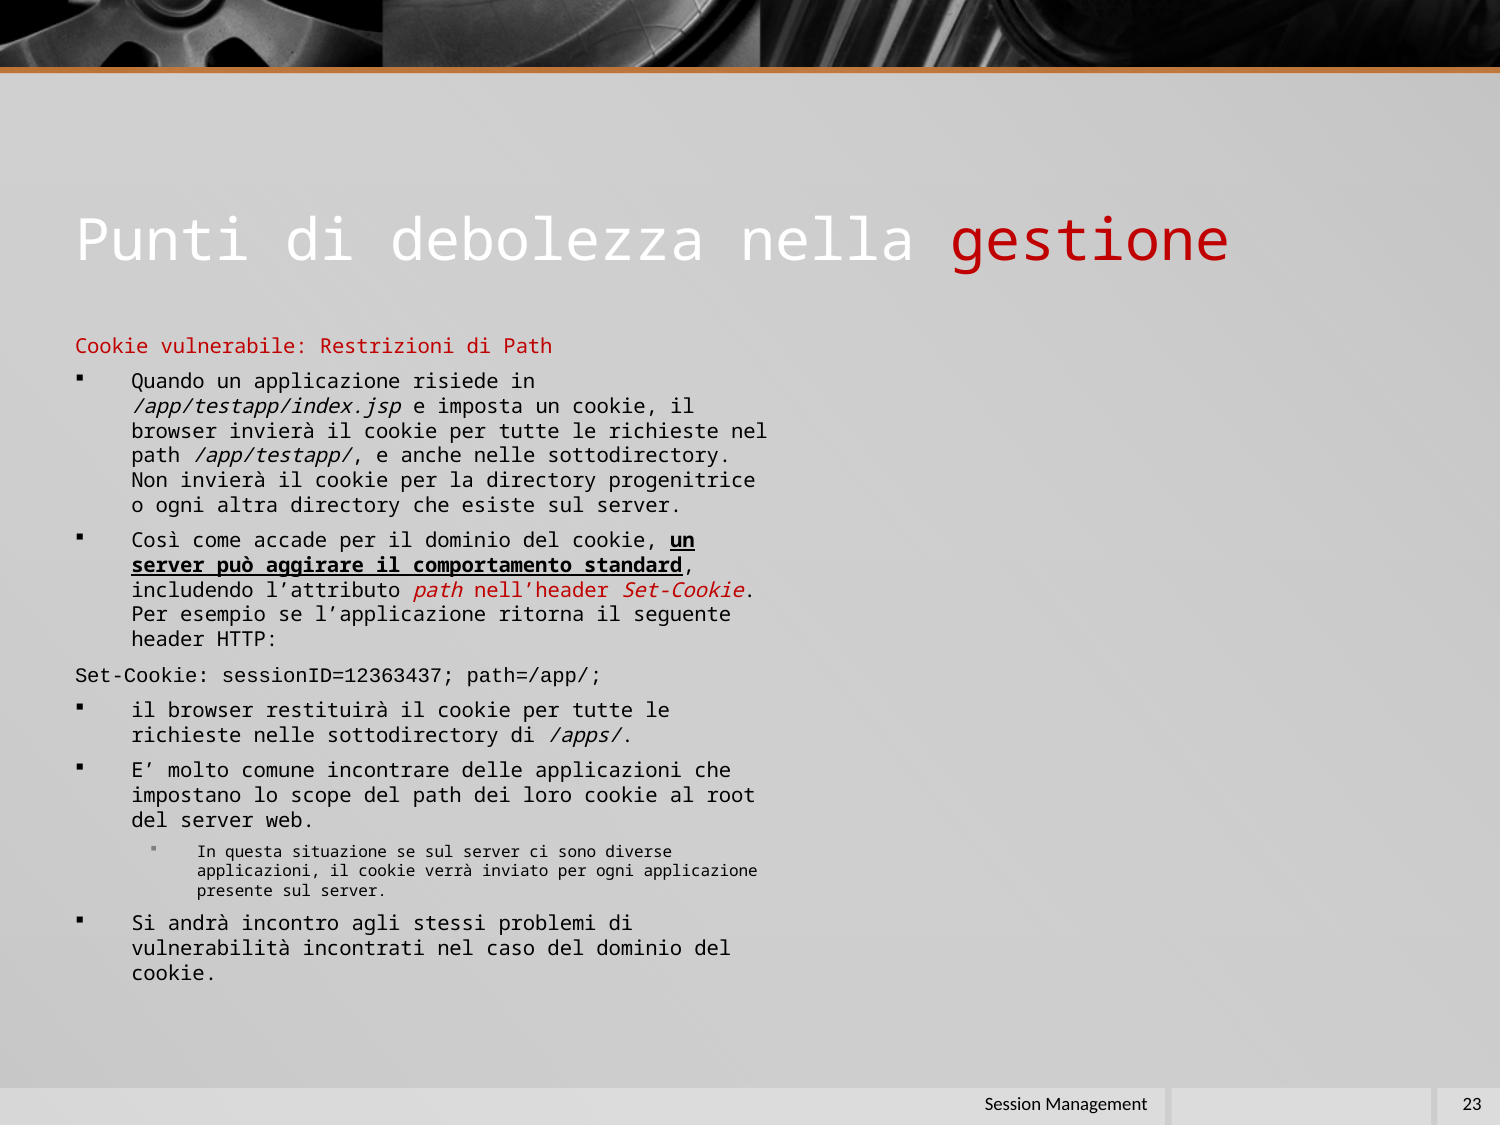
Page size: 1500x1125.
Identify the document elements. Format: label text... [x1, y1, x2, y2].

footer Session Management [75, 1084, 1163, 1122]
picture [0, 0, 1500, 67]
list Cookie vulnerabile: Restrizioni di Path Quando un applicazione risiede in /app/testapp/index.jsp e imposta un cookie, il browser invierà il cookie per tutte le richieste nel path /app/testapp/, e anche nelle sottodirectory. Non invierà il cookie per la directory progenitrice o ogni altra directory che esiste sul server. Così come accade per il dominio del cookie, un server può aggirare il comportamento standard, includendo l’attributo path nell’header Set-Cookie. Per esempio se l’applicazione ritorna il seguente header HTTP: Set-Cookie: sessionID=12363437; path=/app/; il browser restituirà il cookie per tutte le richieste nelle sottodirectory di /apps/. E’ molto comune incontrare delle applicazioni che impostano lo scope del path dei loro cookie al root del server web. In questa situazione se sul server ci sono diverse applicazioni, il cookie verrà inviato per ogni applicazione presente sul server. Si andrà incontro agli stessi problemi di vulnerabilità incontrati nel caso del dominio del cookie. [75, 324, 774, 1005]
title Punti di debolezza nella gestione [75, 162, 1425, 313]
slide_number 23 [1434, 1084, 1497, 1122]
